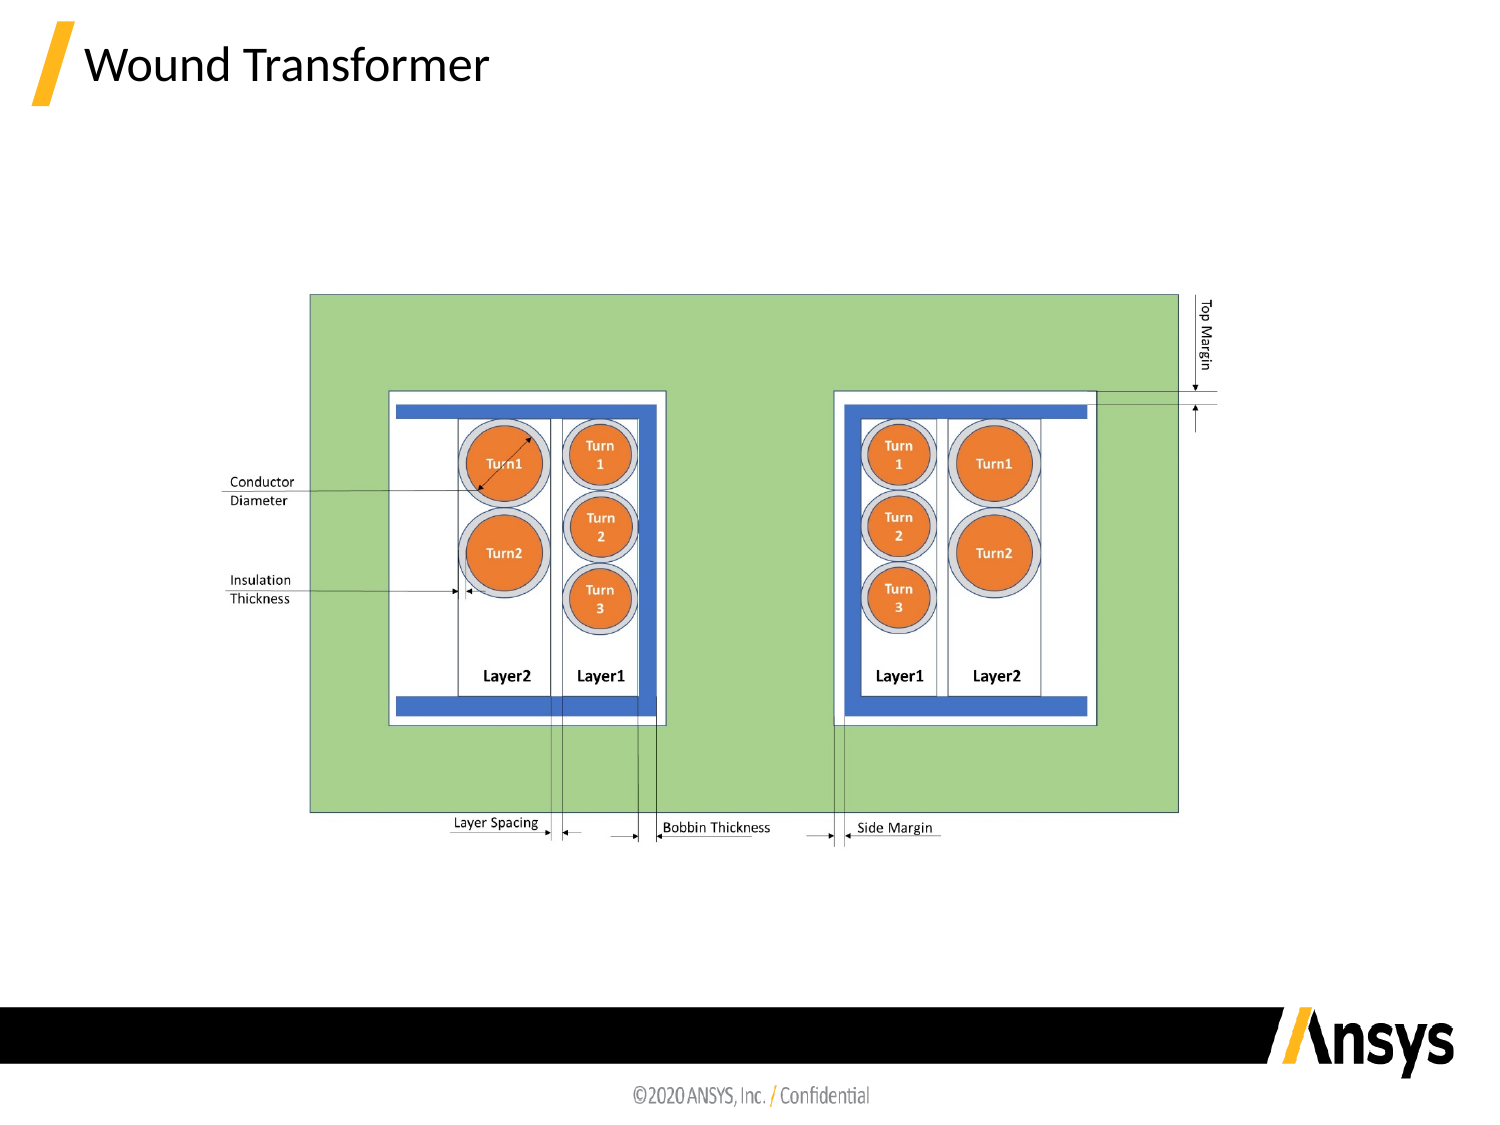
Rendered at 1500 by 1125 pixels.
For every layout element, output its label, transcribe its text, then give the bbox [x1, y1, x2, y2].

picture [0, 0, 1500, 1125]
text_box Wound Transformer [69, 24, 506, 99]
